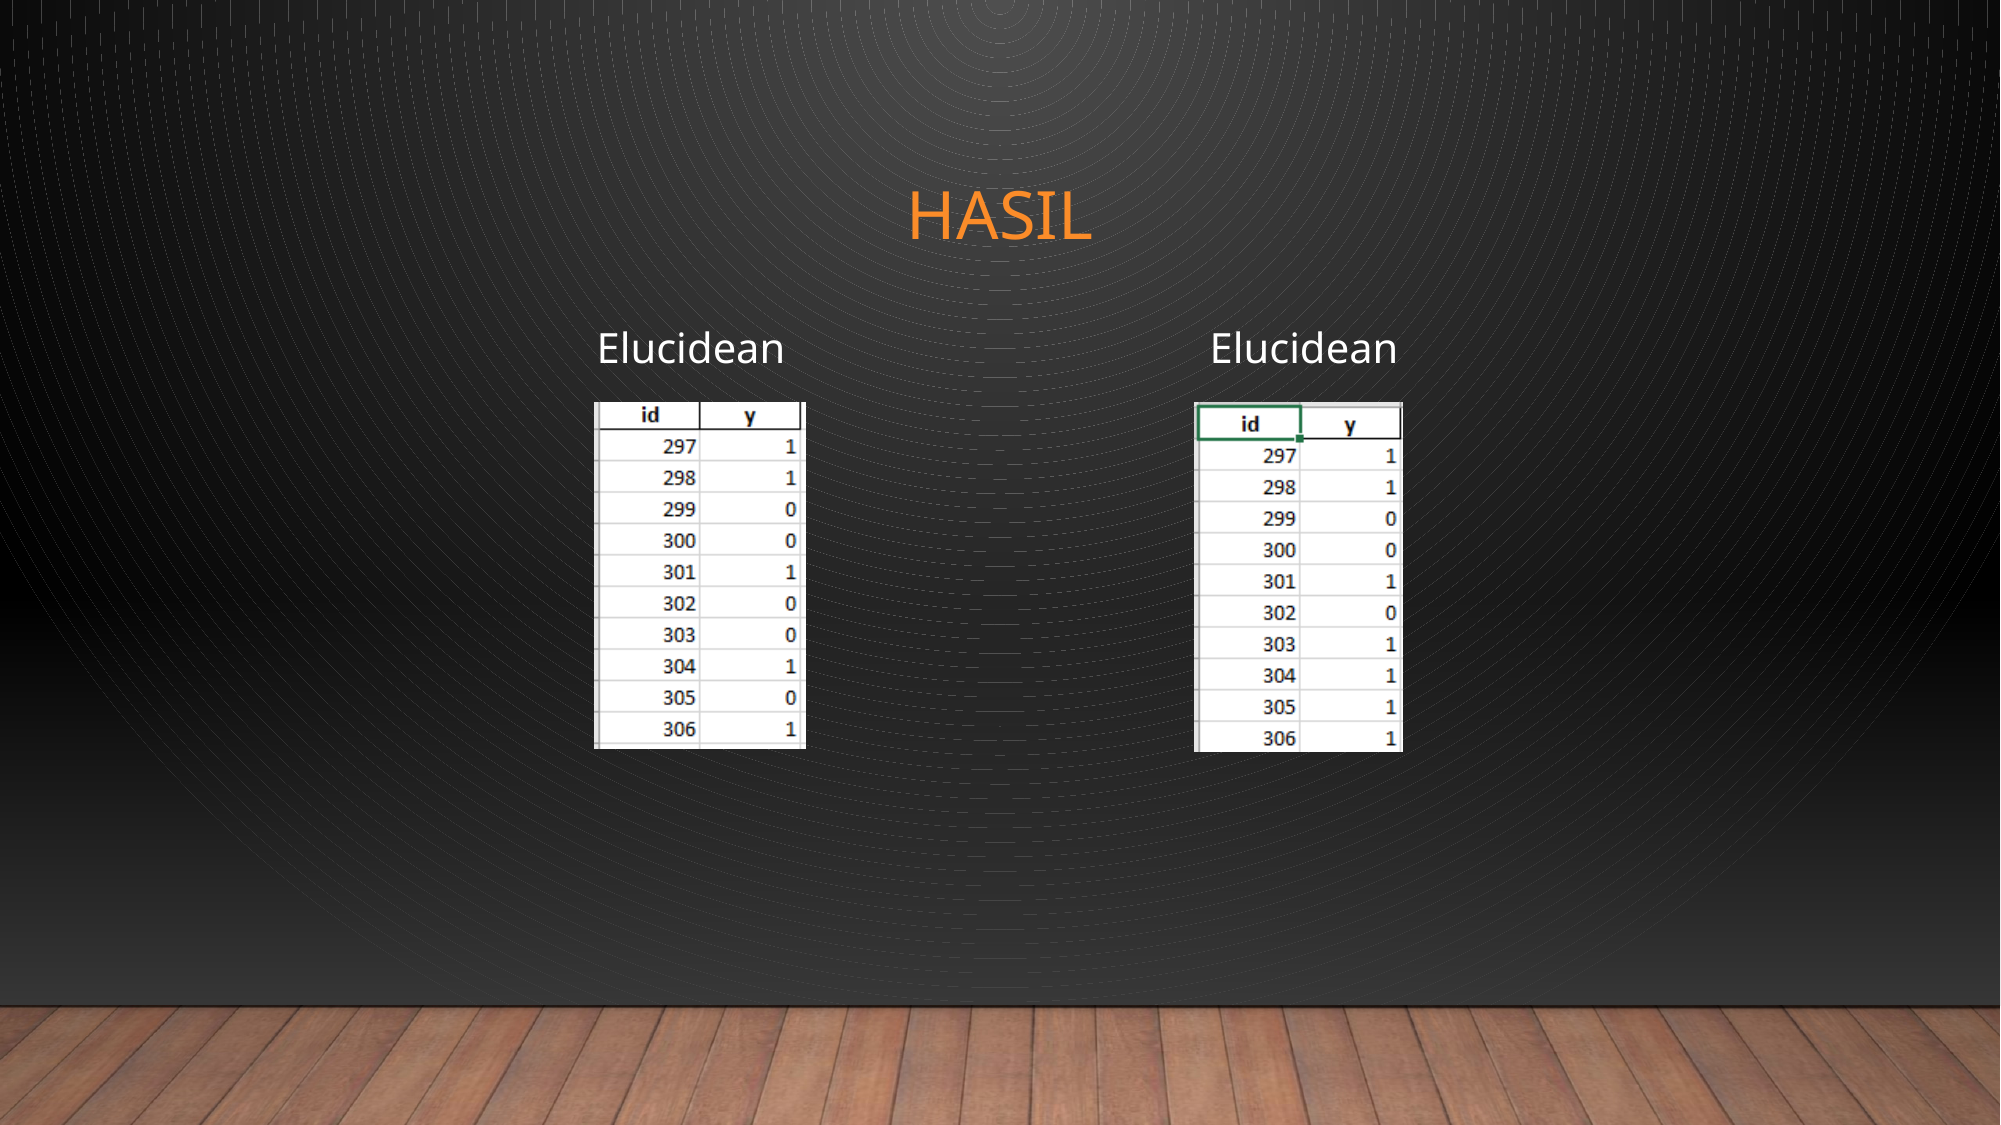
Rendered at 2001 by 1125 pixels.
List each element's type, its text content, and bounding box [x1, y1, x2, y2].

text_box Elucidean [1194, 304, 2000, 871]
title HASIL [238, 131, 1763, 305]
text_box Elucidean [581, 305, 1194, 871]
picture [594, 402, 806, 749]
picture [1194, 402, 1403, 752]
picture [0, 1005, 2000, 1125]
